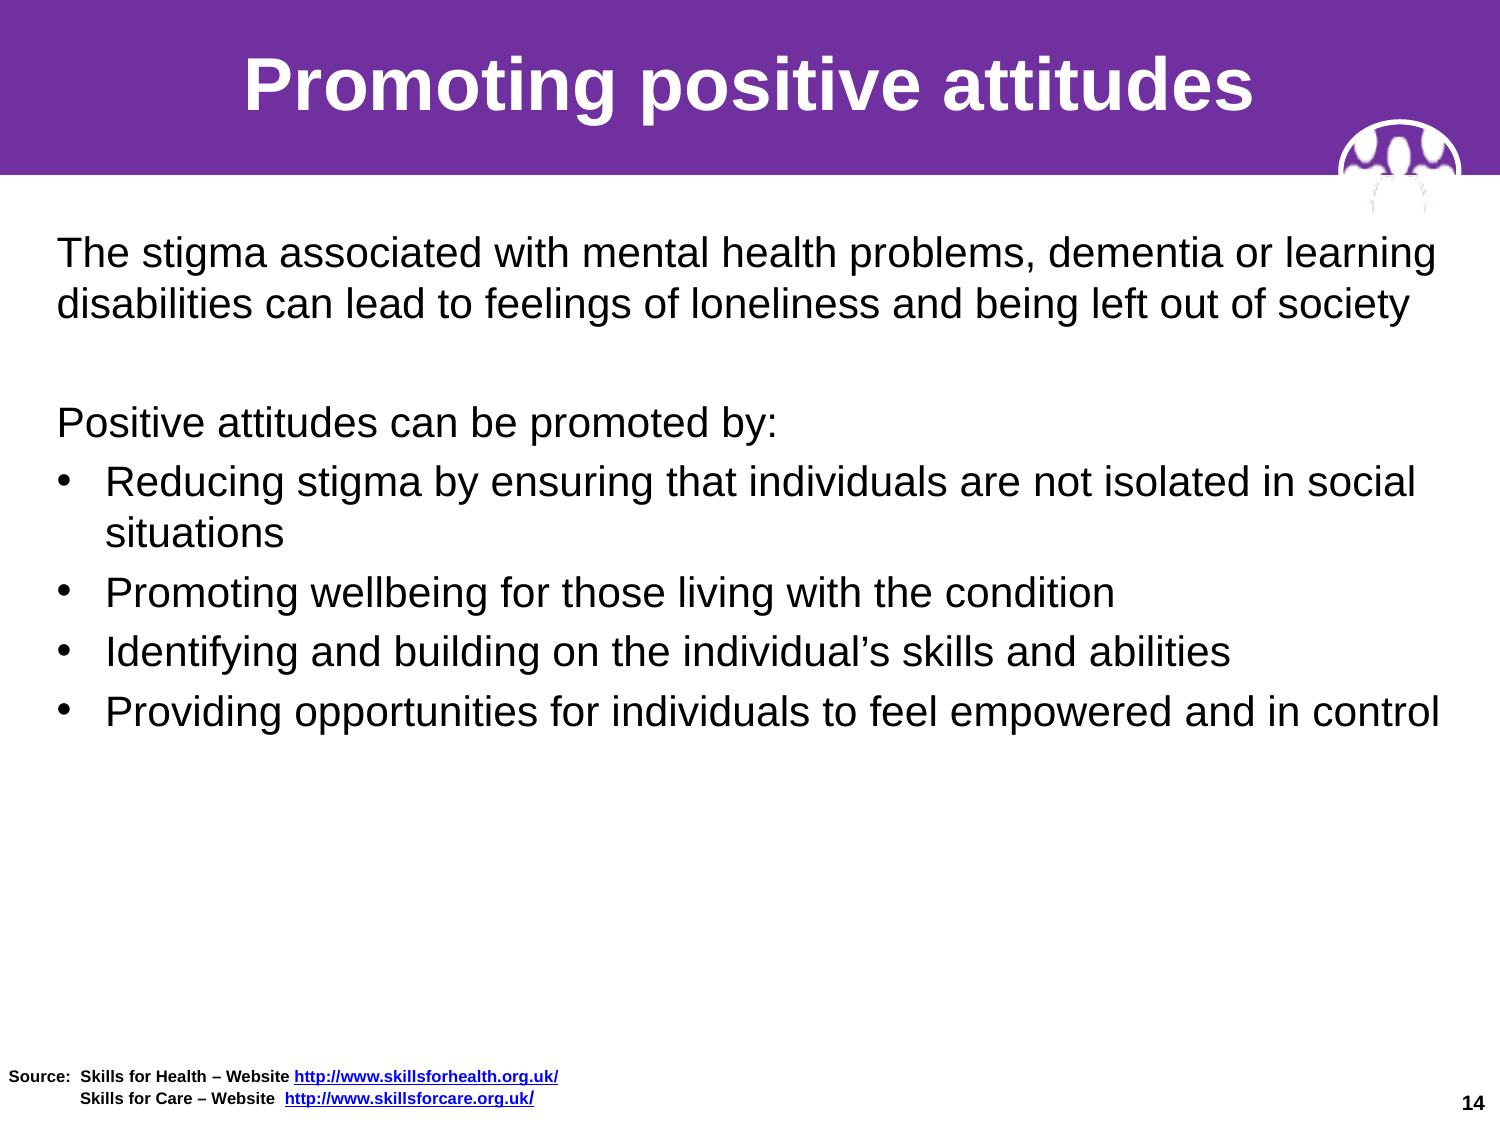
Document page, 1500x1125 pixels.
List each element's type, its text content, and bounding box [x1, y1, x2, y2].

title Promoting positive attitudes [0, 0, 1500, 175]
text_box Source: Skills for Health – Website http://www.skillsforhealth.org.uk/ Skills for Care – Website http://www.skillsforcare.org.uk/ [0, 1058, 640, 1116]
text_box 14 [1447, 1082, 1500, 1122]
picture [1340, 121, 1459, 221]
list The stigma associated with mental health problems, dementia or learning disabilities can lead to feelings of loneliness and being left out of society Positive attitudes can be promoted by: Reducing stigma by ensuring that individuals are not isolated in social situations Promoting wellbeing for those living with the condition Identifying and building on the individual’s skills and abilities Providing opportunities for individuals to feel empowered and in control [41, 217, 1459, 846]
